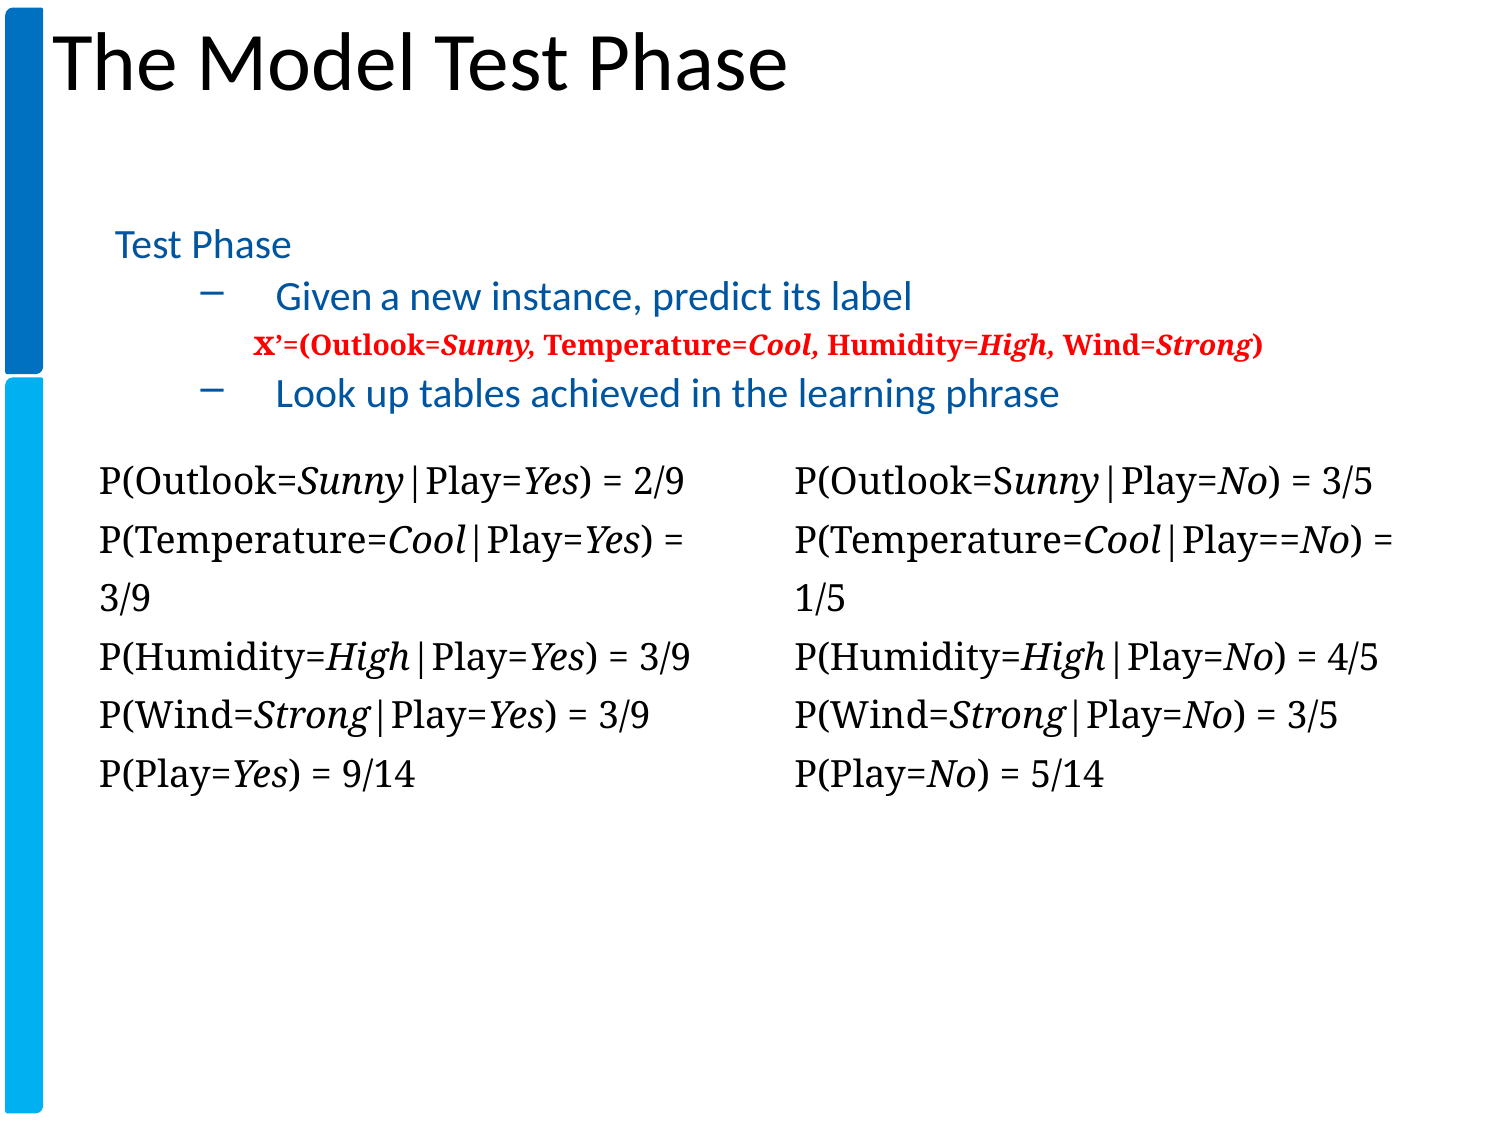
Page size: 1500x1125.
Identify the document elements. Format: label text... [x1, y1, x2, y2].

text_box [5, 377, 44, 1114]
text_box P(Outlook=Sunny|Play=No) = 3/5 P(Temperature=Cool|Play==No) = 1/5 P(Humidity=High|Play=No) = 4/5 P(Wind=Strong|Play=No) = 3/5 P(Play=No) = 5/14 [779, 436, 1432, 803]
text_box P(Outlook=Sunny|Play=Yes) = 2/9 P(Temperature=Cool|Play=Yes) = 3/9 P(Humidity=High|Play=Yes) = 3/9 P(Wind=Strong|Play=Yes) = 3/9 P(Play=Yes) = 9/14 [84, 436, 733, 803]
text_box Test Phase Given a new instance, predict its label x’=(Outlook=Sunny, Temperature=Cool, Humidity=High, Wind=Strong) Look up tables achieved in the learning phrase [103, 200, 1410, 847]
text_box [5, 7, 44, 375]
text_box The Model Test Phase [37, 0, 1438, 115]
